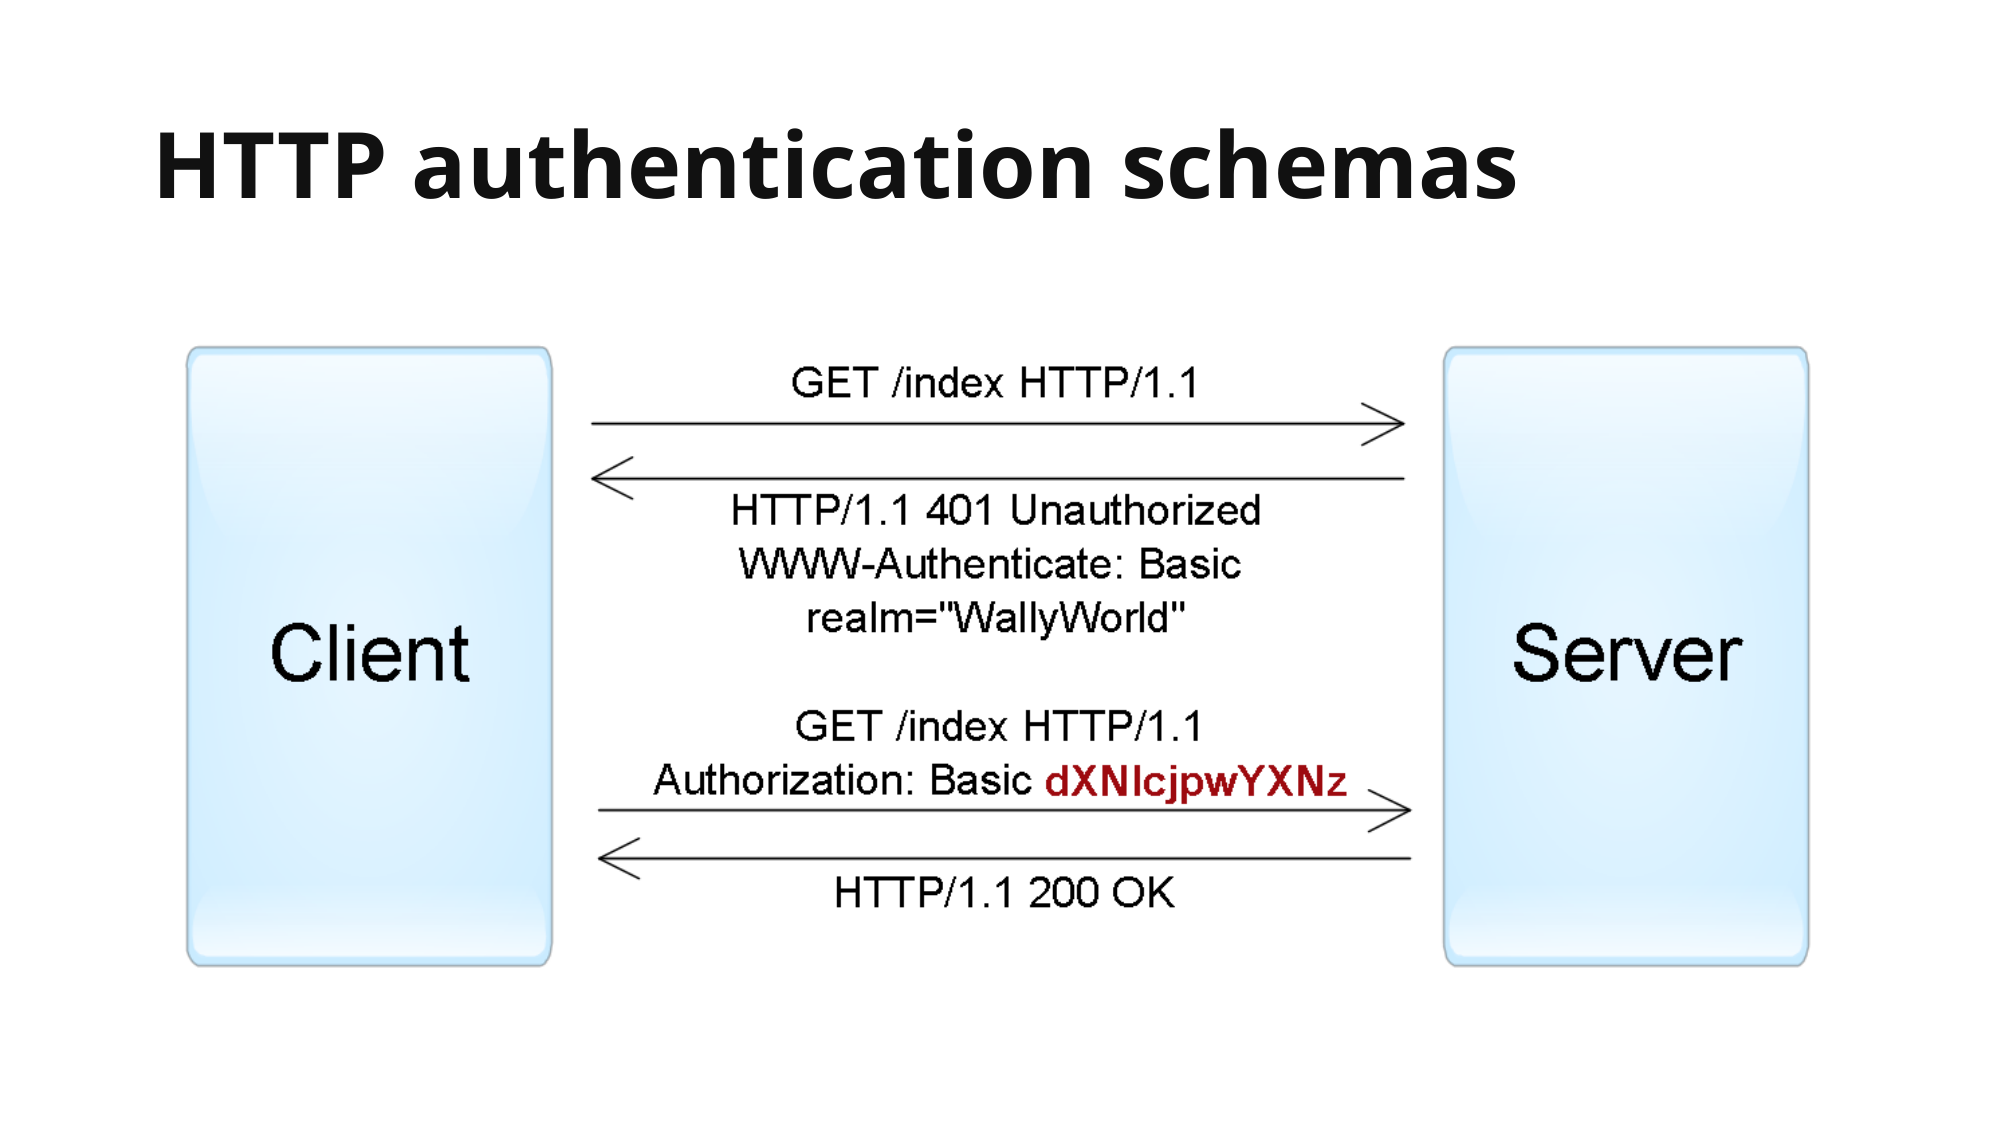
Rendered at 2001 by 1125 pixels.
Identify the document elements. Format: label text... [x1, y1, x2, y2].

title HTTP authentication schemas [137, 59, 1863, 278]
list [137, 321, 1863, 992]
